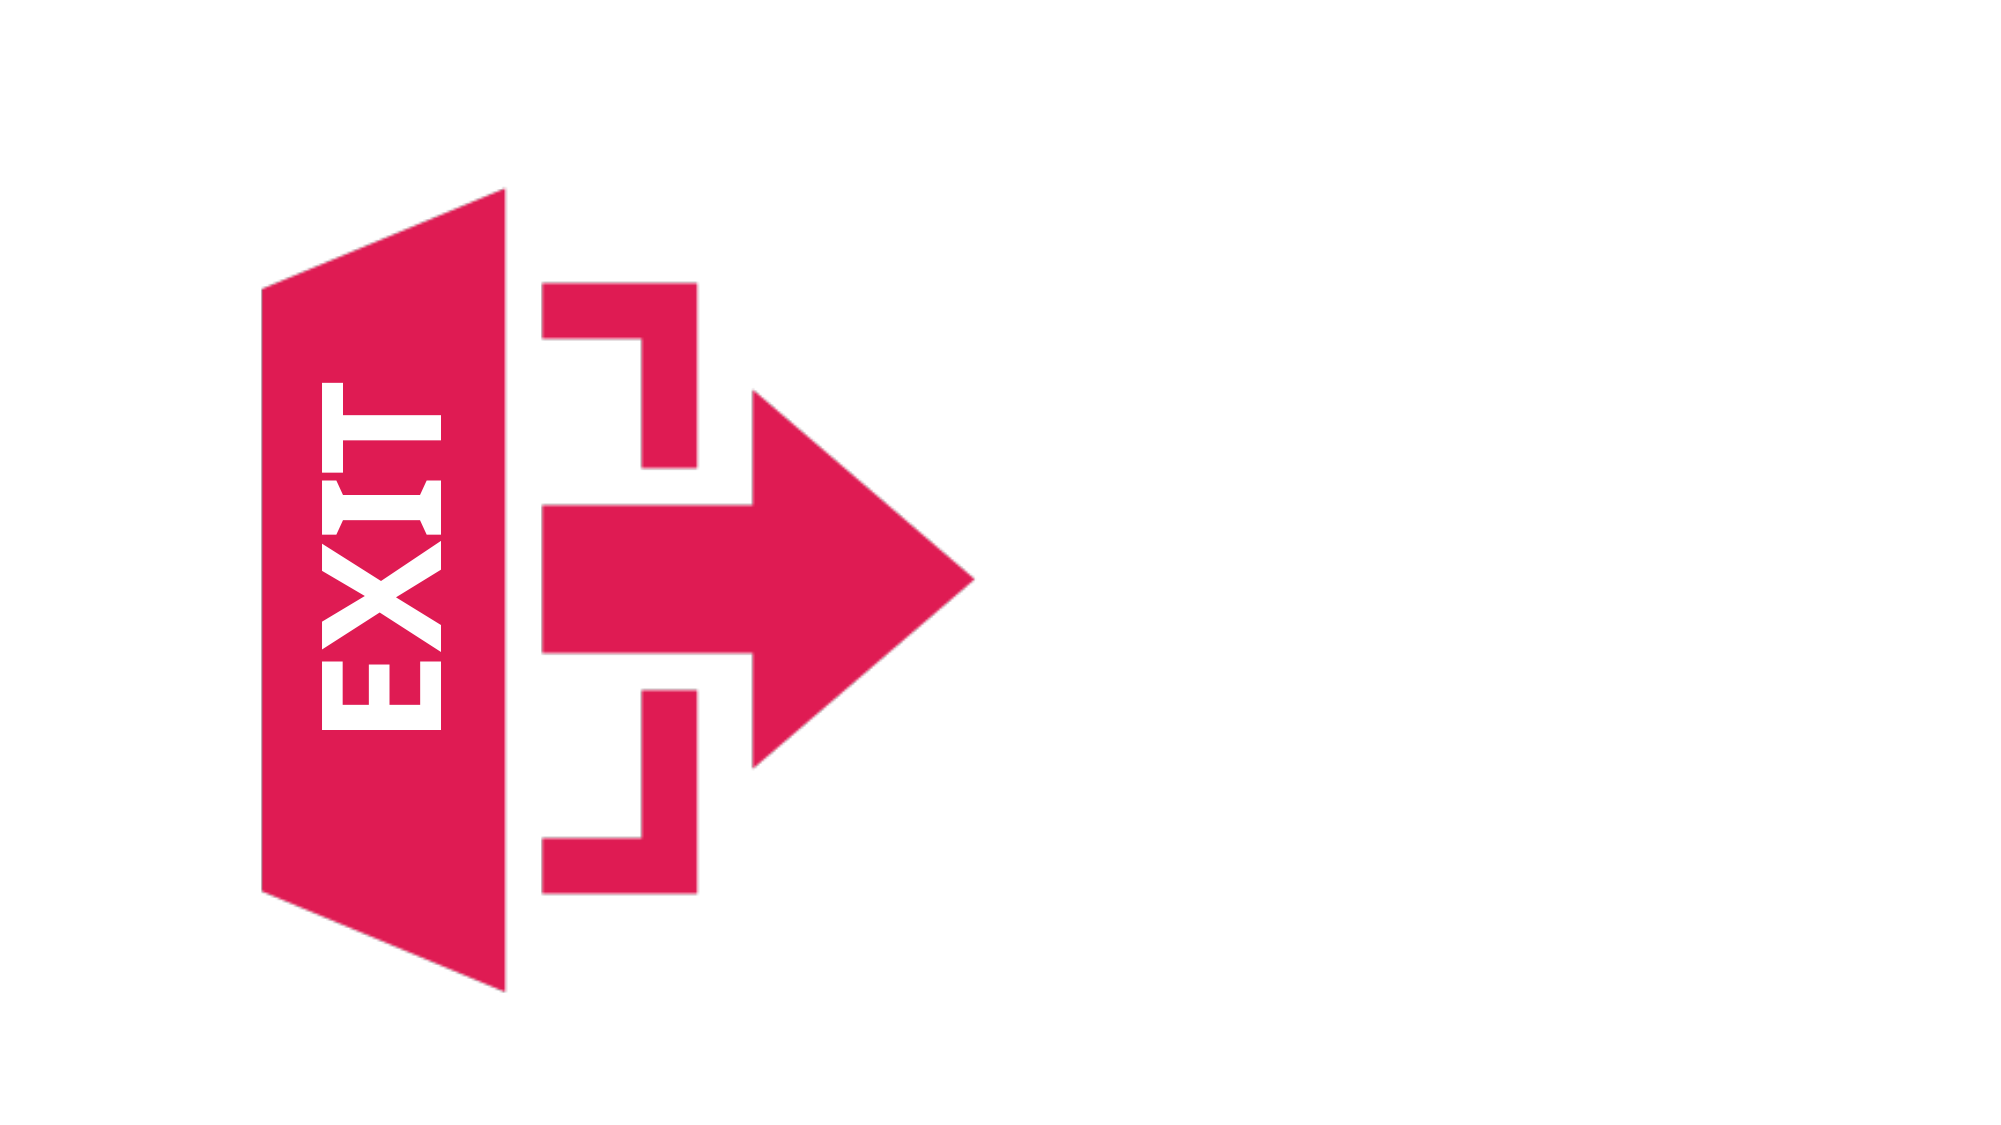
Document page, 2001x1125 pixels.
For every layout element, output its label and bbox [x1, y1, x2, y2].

picture [170, 151, 1058, 1039]
